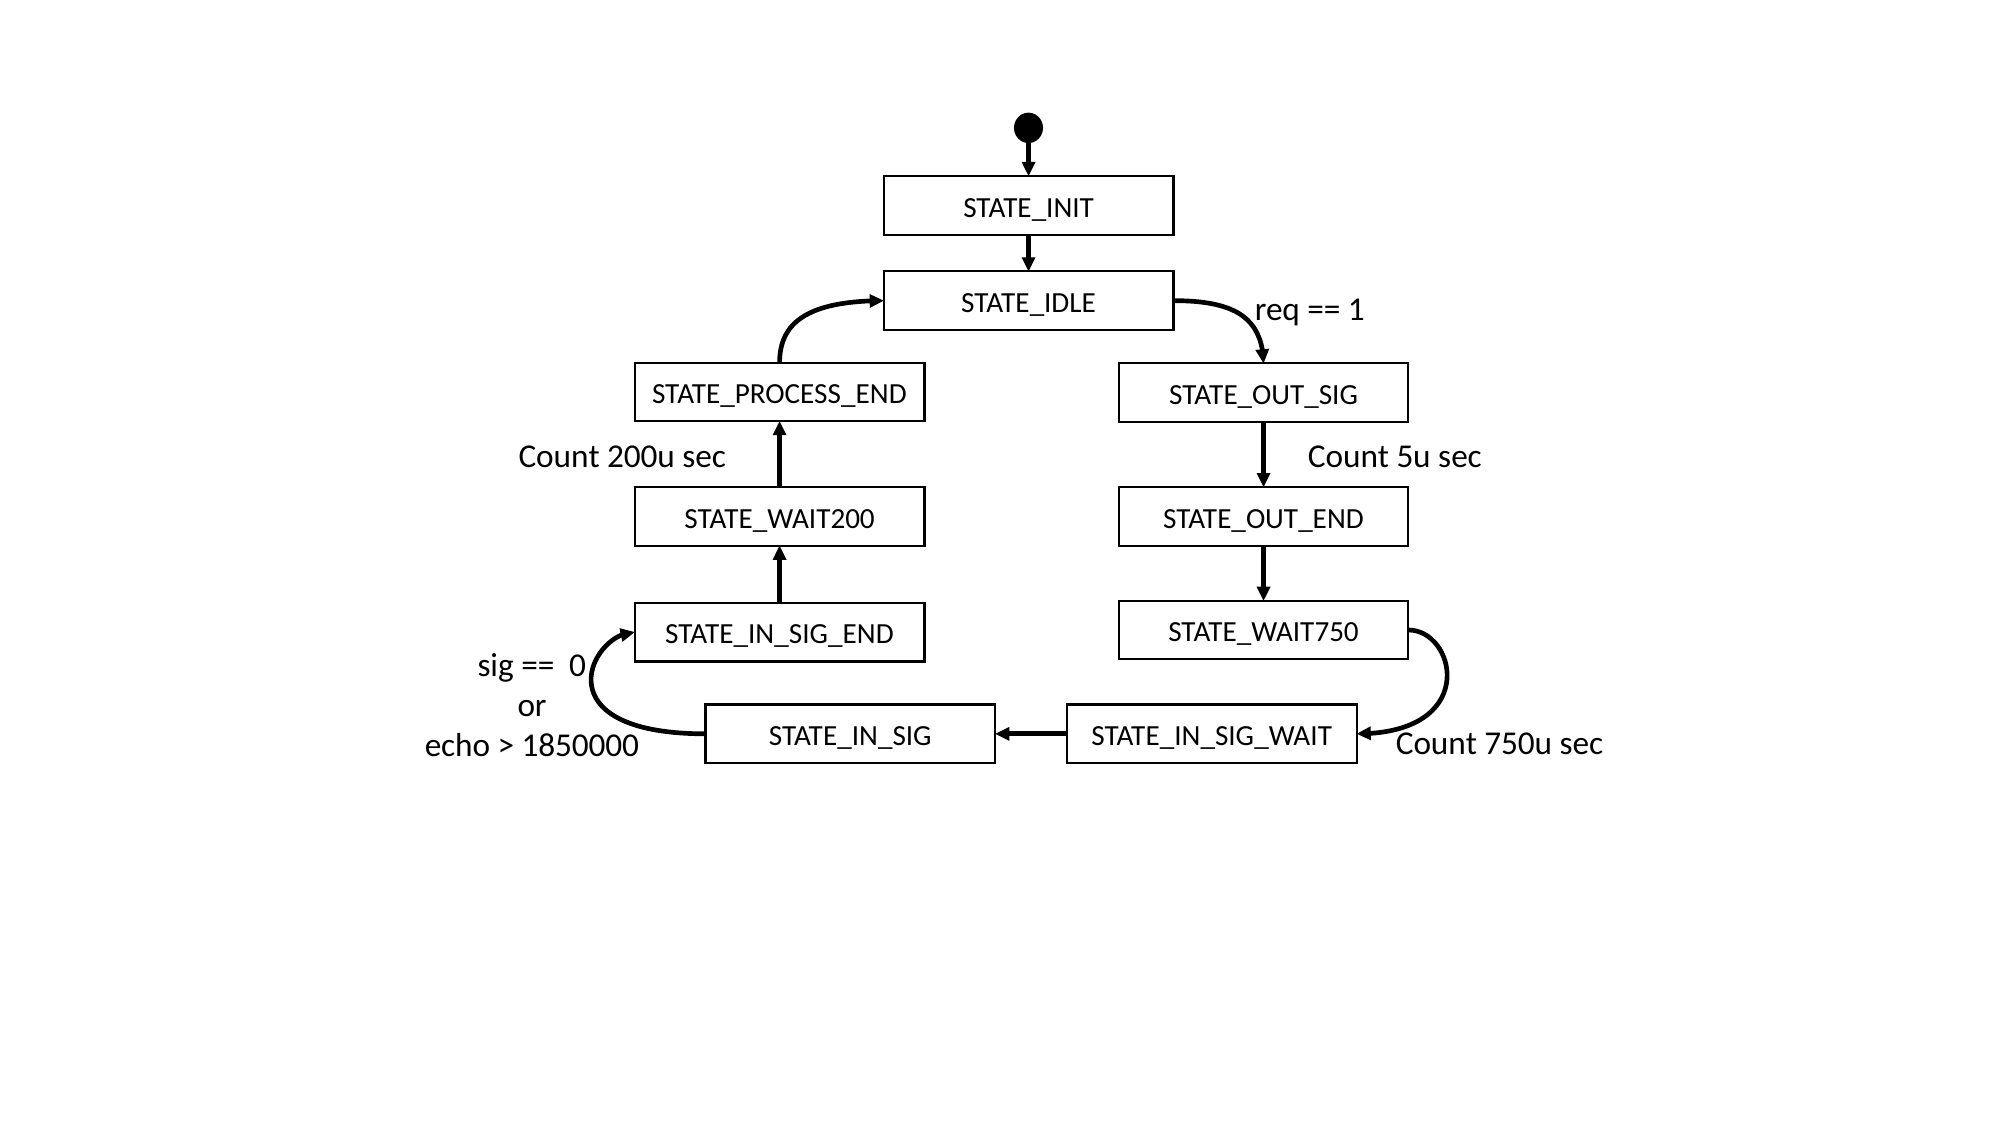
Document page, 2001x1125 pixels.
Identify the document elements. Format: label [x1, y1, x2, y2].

text_box [385, 113, 1646, 773]
